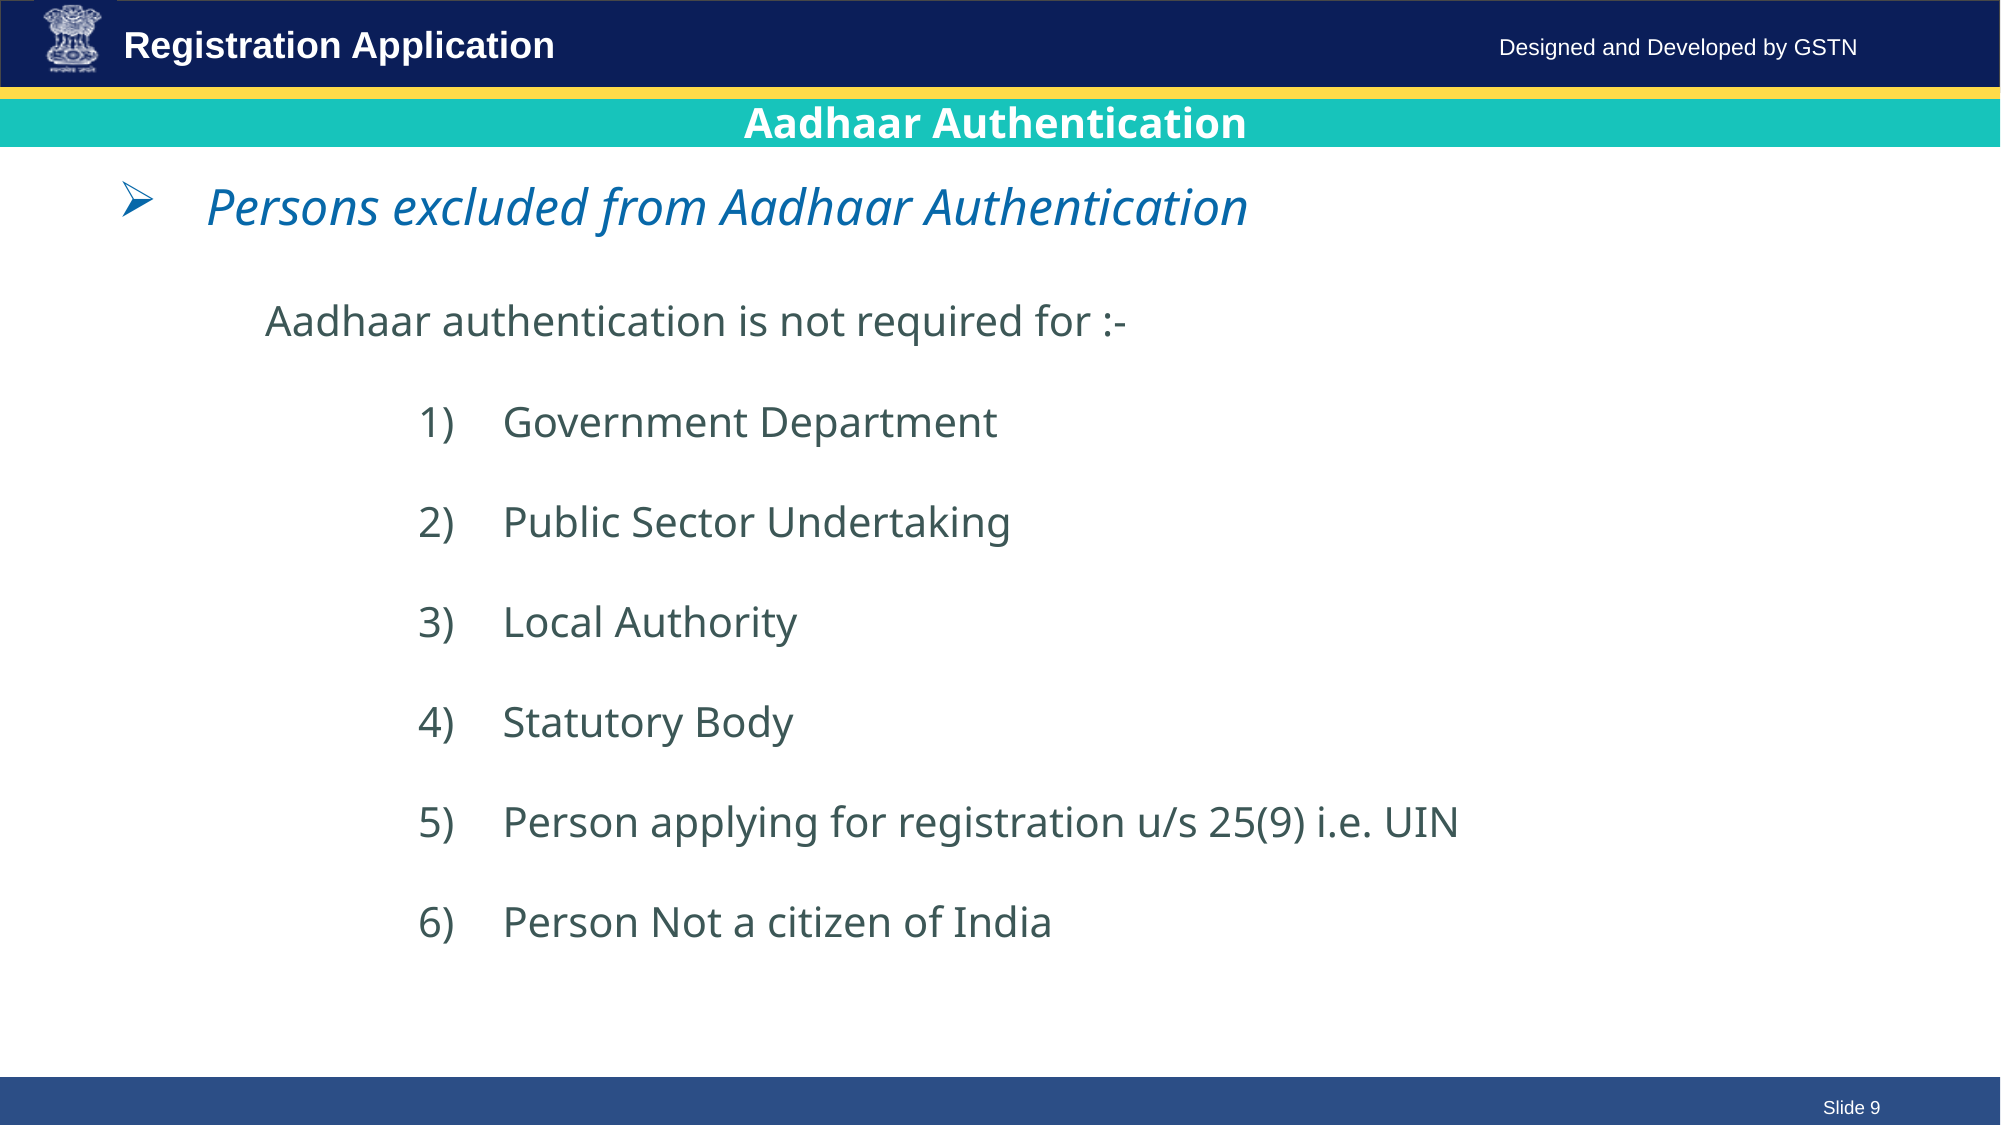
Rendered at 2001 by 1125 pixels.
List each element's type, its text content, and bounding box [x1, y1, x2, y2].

picture [34, 0, 117, 75]
text_box Registration Application [108, 13, 1322, 76]
text_box Aadhaar Authentication [2, 89, 2000, 154]
text_box Persons excluded from Aadhaar Authentication Aadhaar authentication is not required for :- Government Department Public Sector Undertaking Local Authority Statutory Body Person applying for registration u/s 25(9) i.e. UIN Person Not a citizen of India [103, 168, 1904, 1024]
